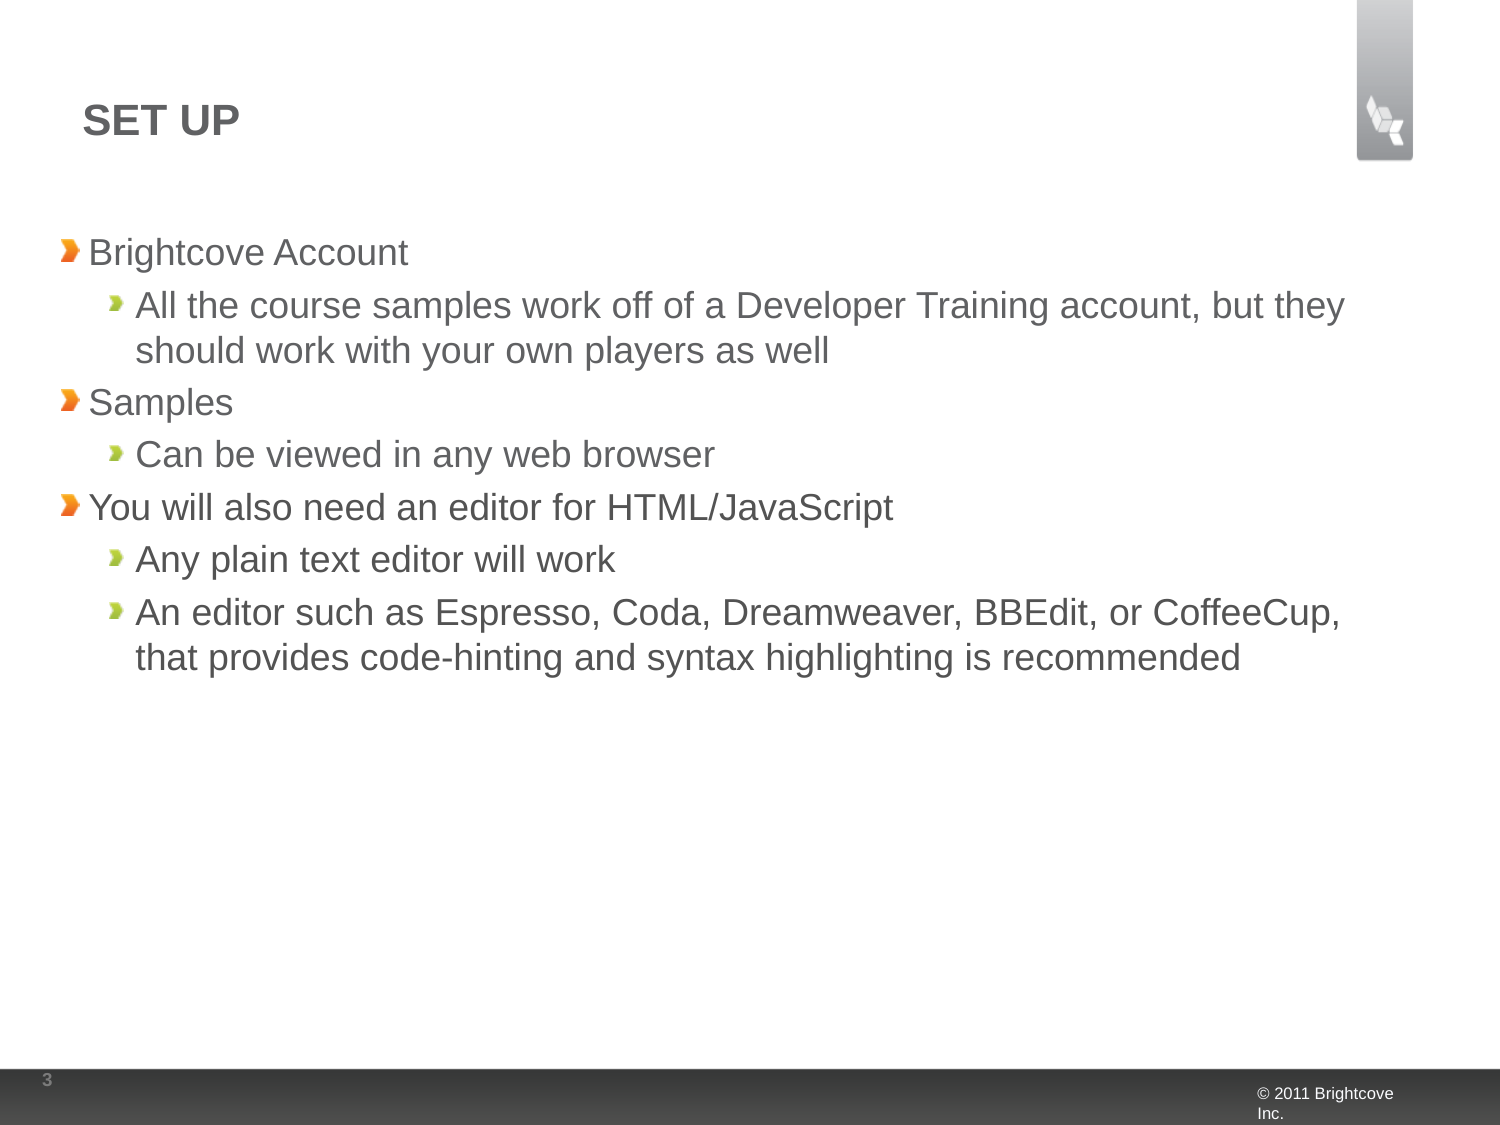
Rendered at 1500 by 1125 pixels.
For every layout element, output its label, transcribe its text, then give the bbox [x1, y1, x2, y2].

list Brightcove Account All the course samples work off of a Developer Training account, but they should work with your own players as well Samples Can be viewed in any web browser You will also need an editor for HTML/JavaScript Any plain text editor will work An editor such as Espresso, Coda, Dreamweaver, BBEdit, or CoffeeCup, that provides code-hinting and syntax highlighting is recommended [46, 220, 1422, 937]
title Set Up [66, 34, 1322, 203]
text_box 3 [27, 1060, 103, 1124]
picture [0, 0, 1500, 1125]
